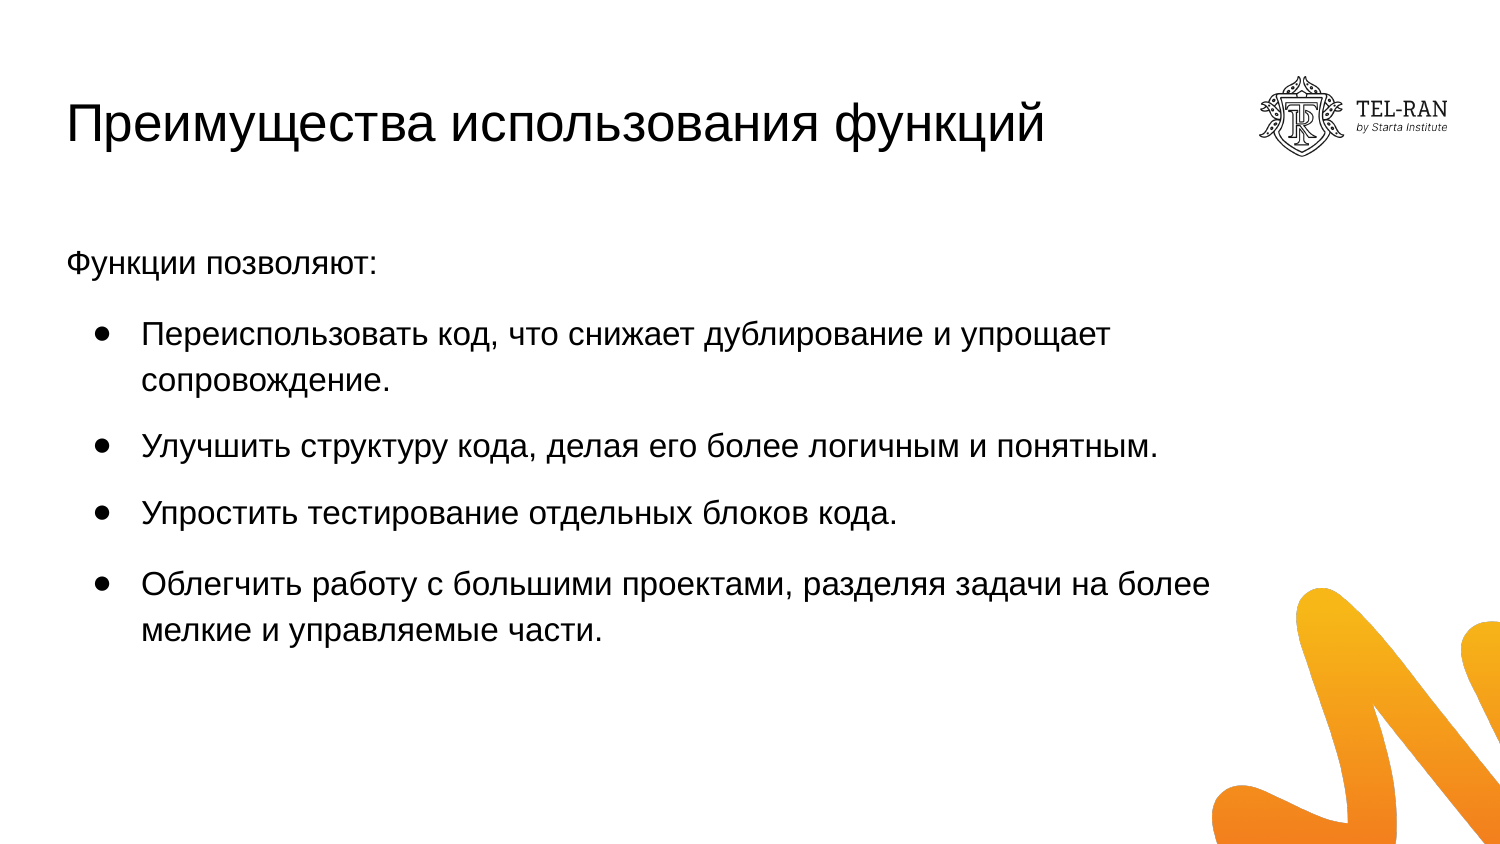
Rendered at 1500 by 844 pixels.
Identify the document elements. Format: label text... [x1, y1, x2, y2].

picture [1152, 588, 1500, 844]
picture [1259, 76, 1447, 157]
title Преимущества использования функций [51, 72, 1449, 167]
list Функции позволяют: Переиспользовать код, что снижает дублирование и упрощает сопровождение. Улучшить структуру кода, делая его более логичным и понятным. Упростить тестирование отдельных блоков кода. Облегчить работу с большими проектами, разделяя задачи на более мелкие и управляемые части. [51, 220, 1289, 750]
